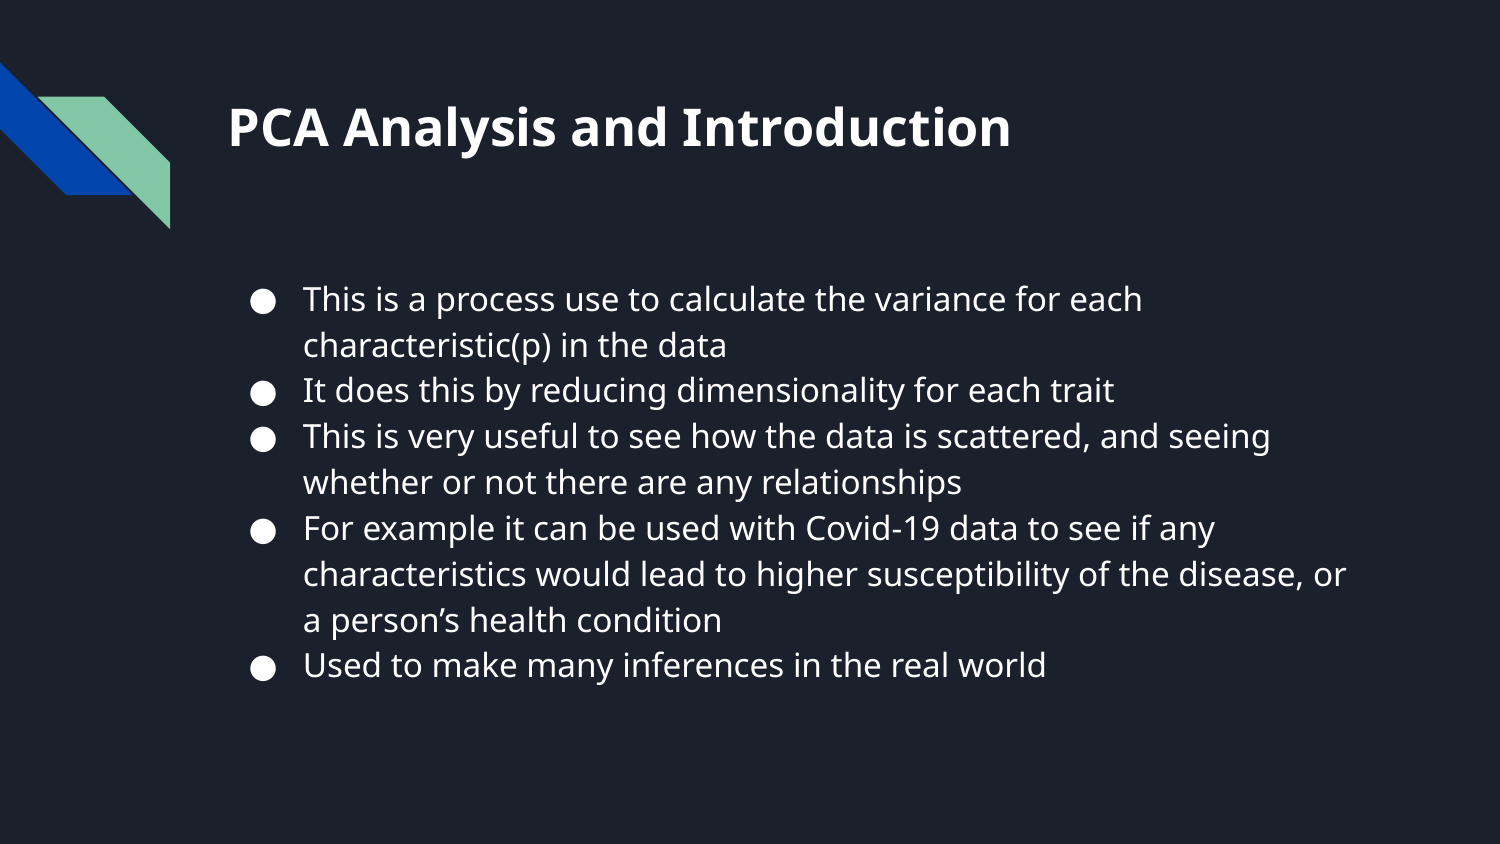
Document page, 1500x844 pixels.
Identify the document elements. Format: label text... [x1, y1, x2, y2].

title PCA Analysis and Introduction [212, 79, 1368, 230]
list This is a process use to calculate the variance for each characteristic(p) in the data It does this by reducing dimensionality for each trait This is very useful to see how the data is scattered, and seeing whether or not there are any relationships For example it can be used with Covid-19 data to see if any characteristics would lead to higher susceptibility of the disease, or a person’s health condition Used to make many inferences in the real world [212, 257, 1368, 735]
